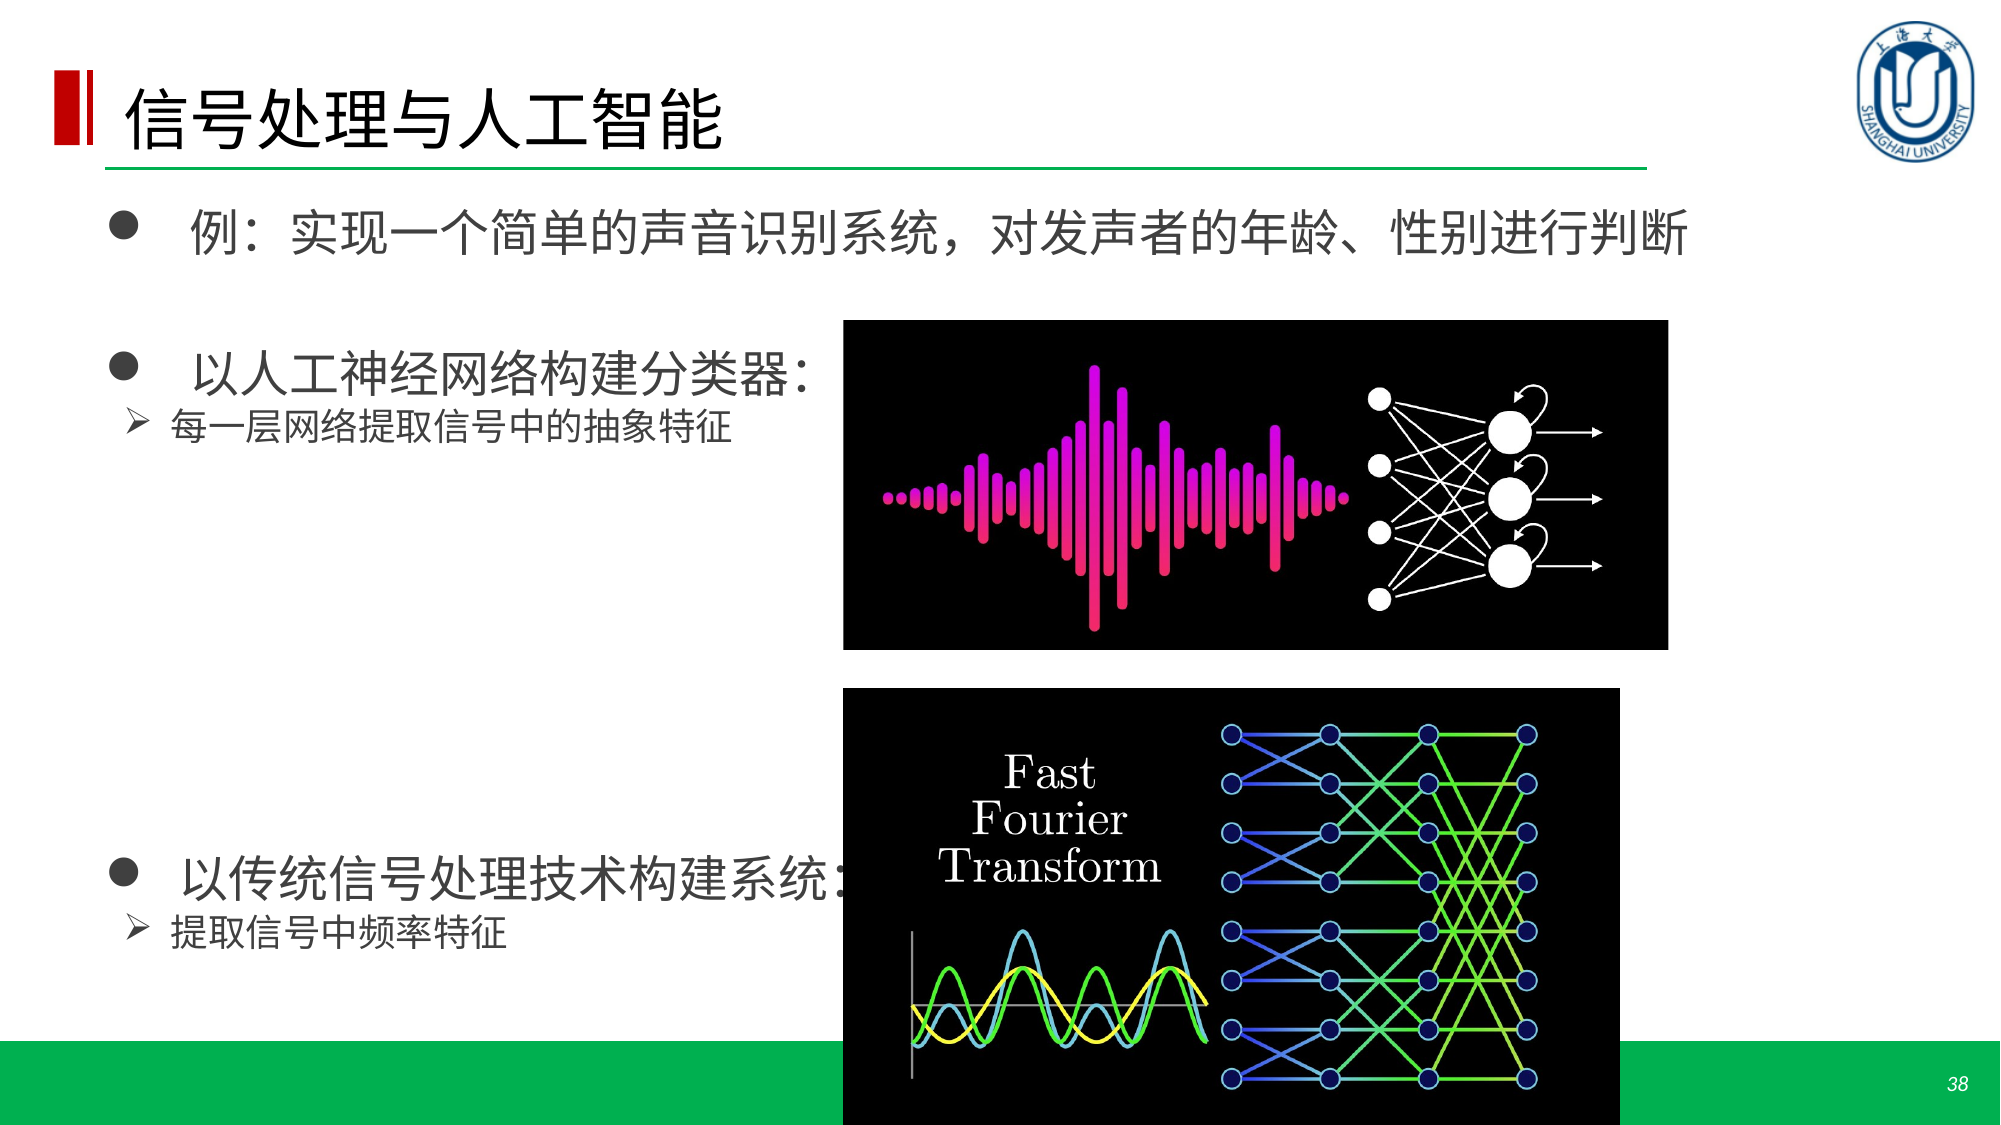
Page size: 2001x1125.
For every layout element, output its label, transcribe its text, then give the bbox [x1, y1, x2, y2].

list 例：实现一个简单的声音识别系统，对发声者的年龄、性别进行判断 以人工神经网络构建分类器： 每一层网络提取信号中的抽象特征 以传统信号处理技术构建系统： 提取信号中频率特征 [104, 200, 1900, 984]
slide_number 38 [1768, 1052, 1984, 1113]
picture [843, 319, 1669, 650]
picture [1855, 21, 1978, 163]
picture [843, 688, 1620, 1125]
title 信号处理与人工智能 [108, 37, 1648, 167]
